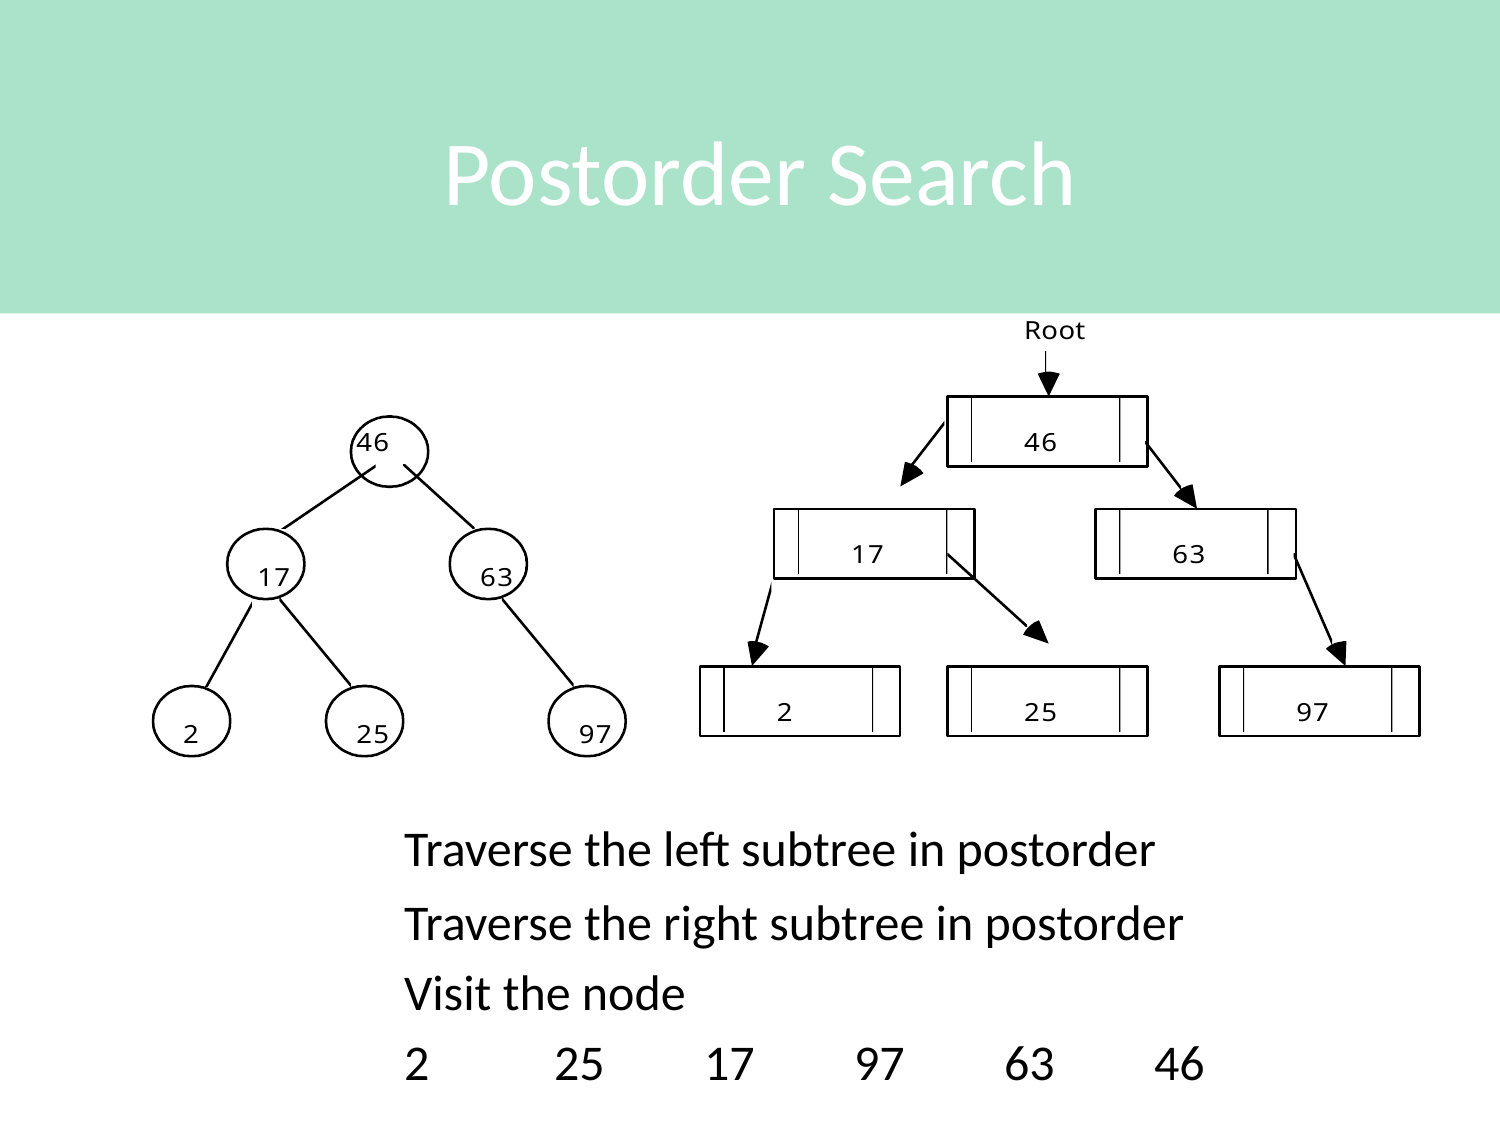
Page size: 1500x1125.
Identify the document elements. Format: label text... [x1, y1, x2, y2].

text_box [0, 0, 1500, 316]
title Postorder Search [103, 60, 1397, 278]
text_box Traverse the left subtree in postorder Traverse the right subtree in postorder Visit the node 2 25 17 97 63 46 [182, 792, 1458, 1125]
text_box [147, 306, 1423, 764]
